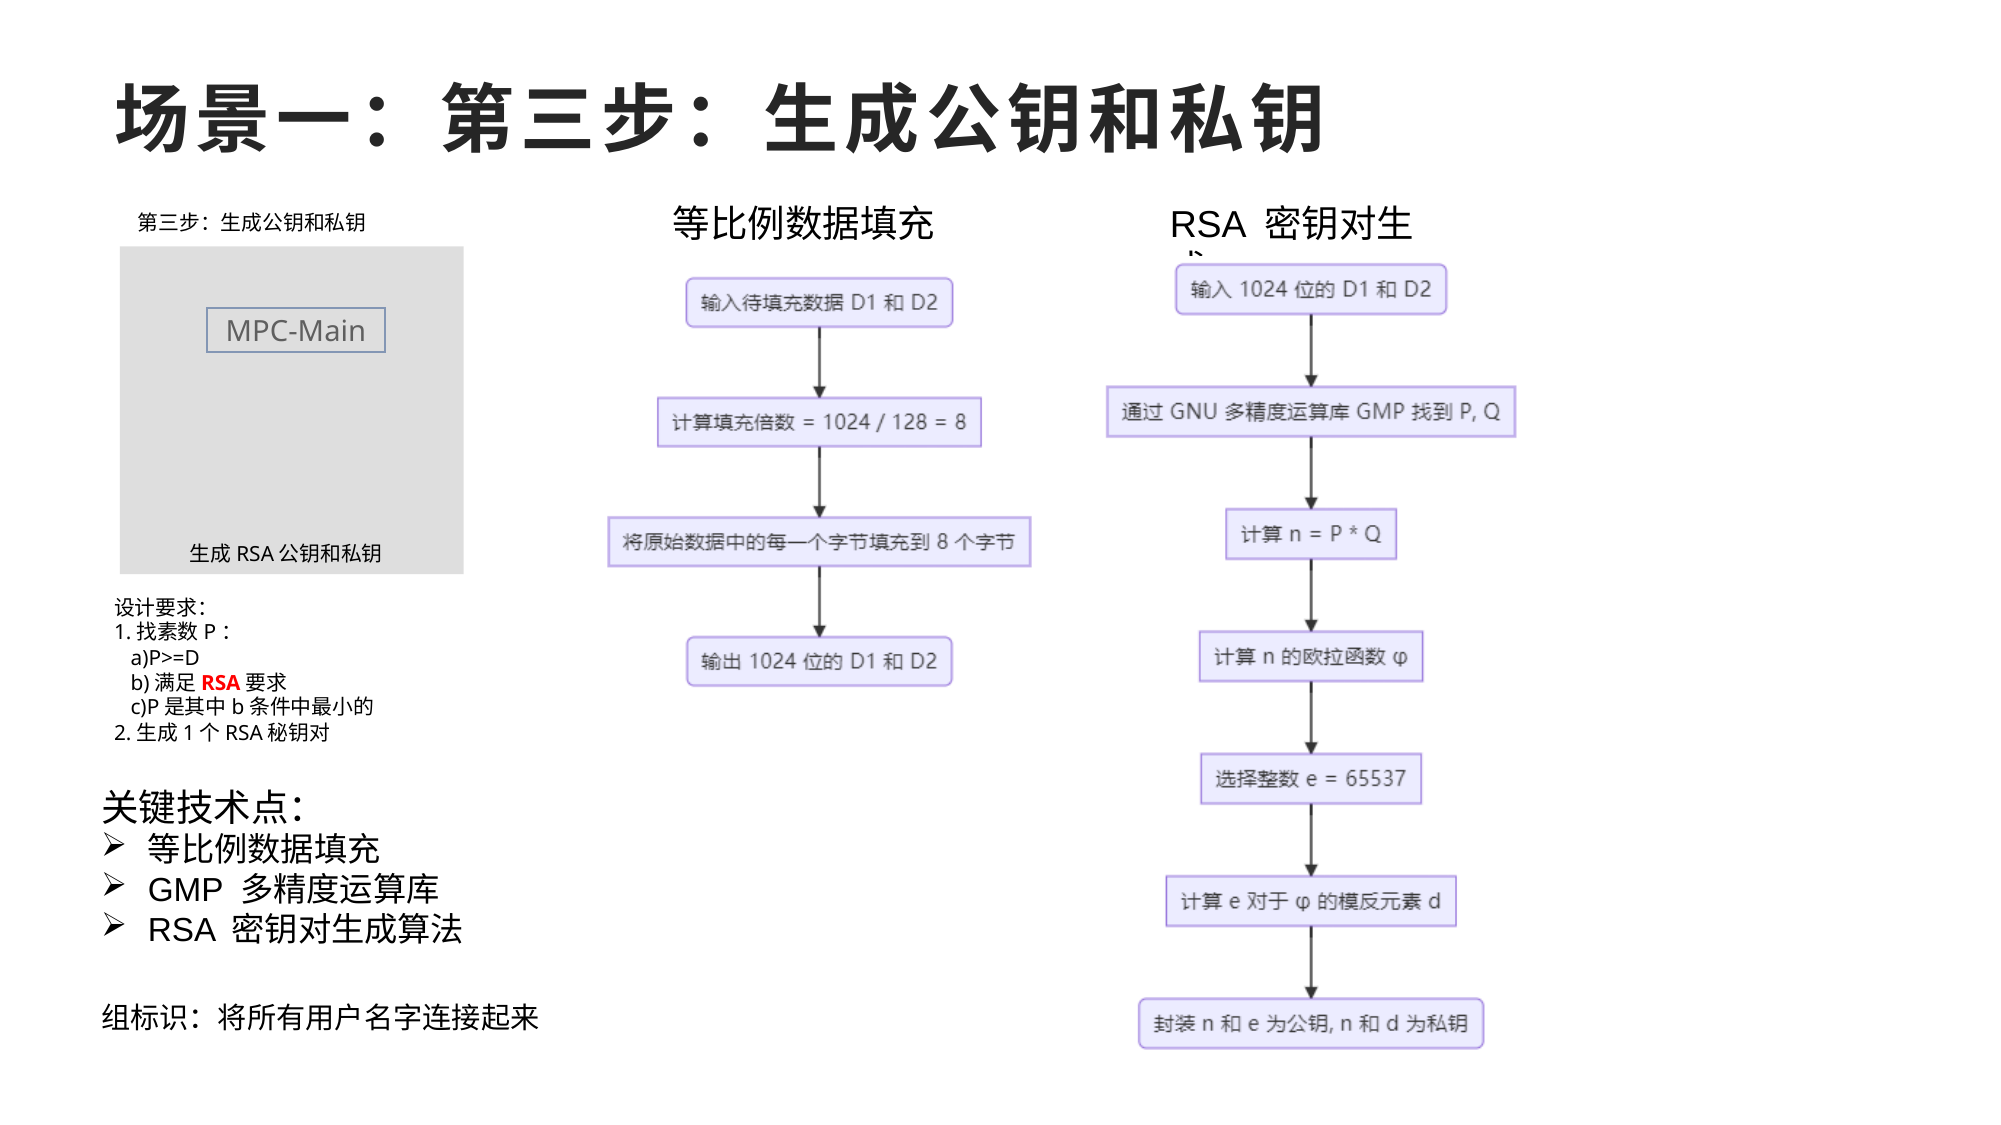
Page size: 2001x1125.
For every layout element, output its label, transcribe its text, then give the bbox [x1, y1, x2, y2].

text_box 设计要求： 1.找素数P： a)P>=D b)满足RSA要求 c)P是其中b条件中最小的 2.生成1个RSA秘钥对 [99, 586, 505, 752]
picture [589, 256, 1588, 1063]
text_box 等比例数据填充 [657, 192, 961, 253]
text_box RSA 密钥对生成 [1155, 192, 1459, 256]
text_box 第三步：生成公钥和私钥 [123, 202, 382, 242]
text_box 生成RSA公钥和私钥 [175, 533, 398, 574]
title 场景一：第三步：生成公钥和私钥 [99, 59, 1900, 175]
text_box [119, 245, 465, 575]
text_box 组标识：将所有用户名字连接起来 [86, 991, 556, 1042]
text_box 关键技术点： 等比例数据填充 GMP 多精度运算库 RSA 密钥对生成算法 [86, 776, 548, 956]
